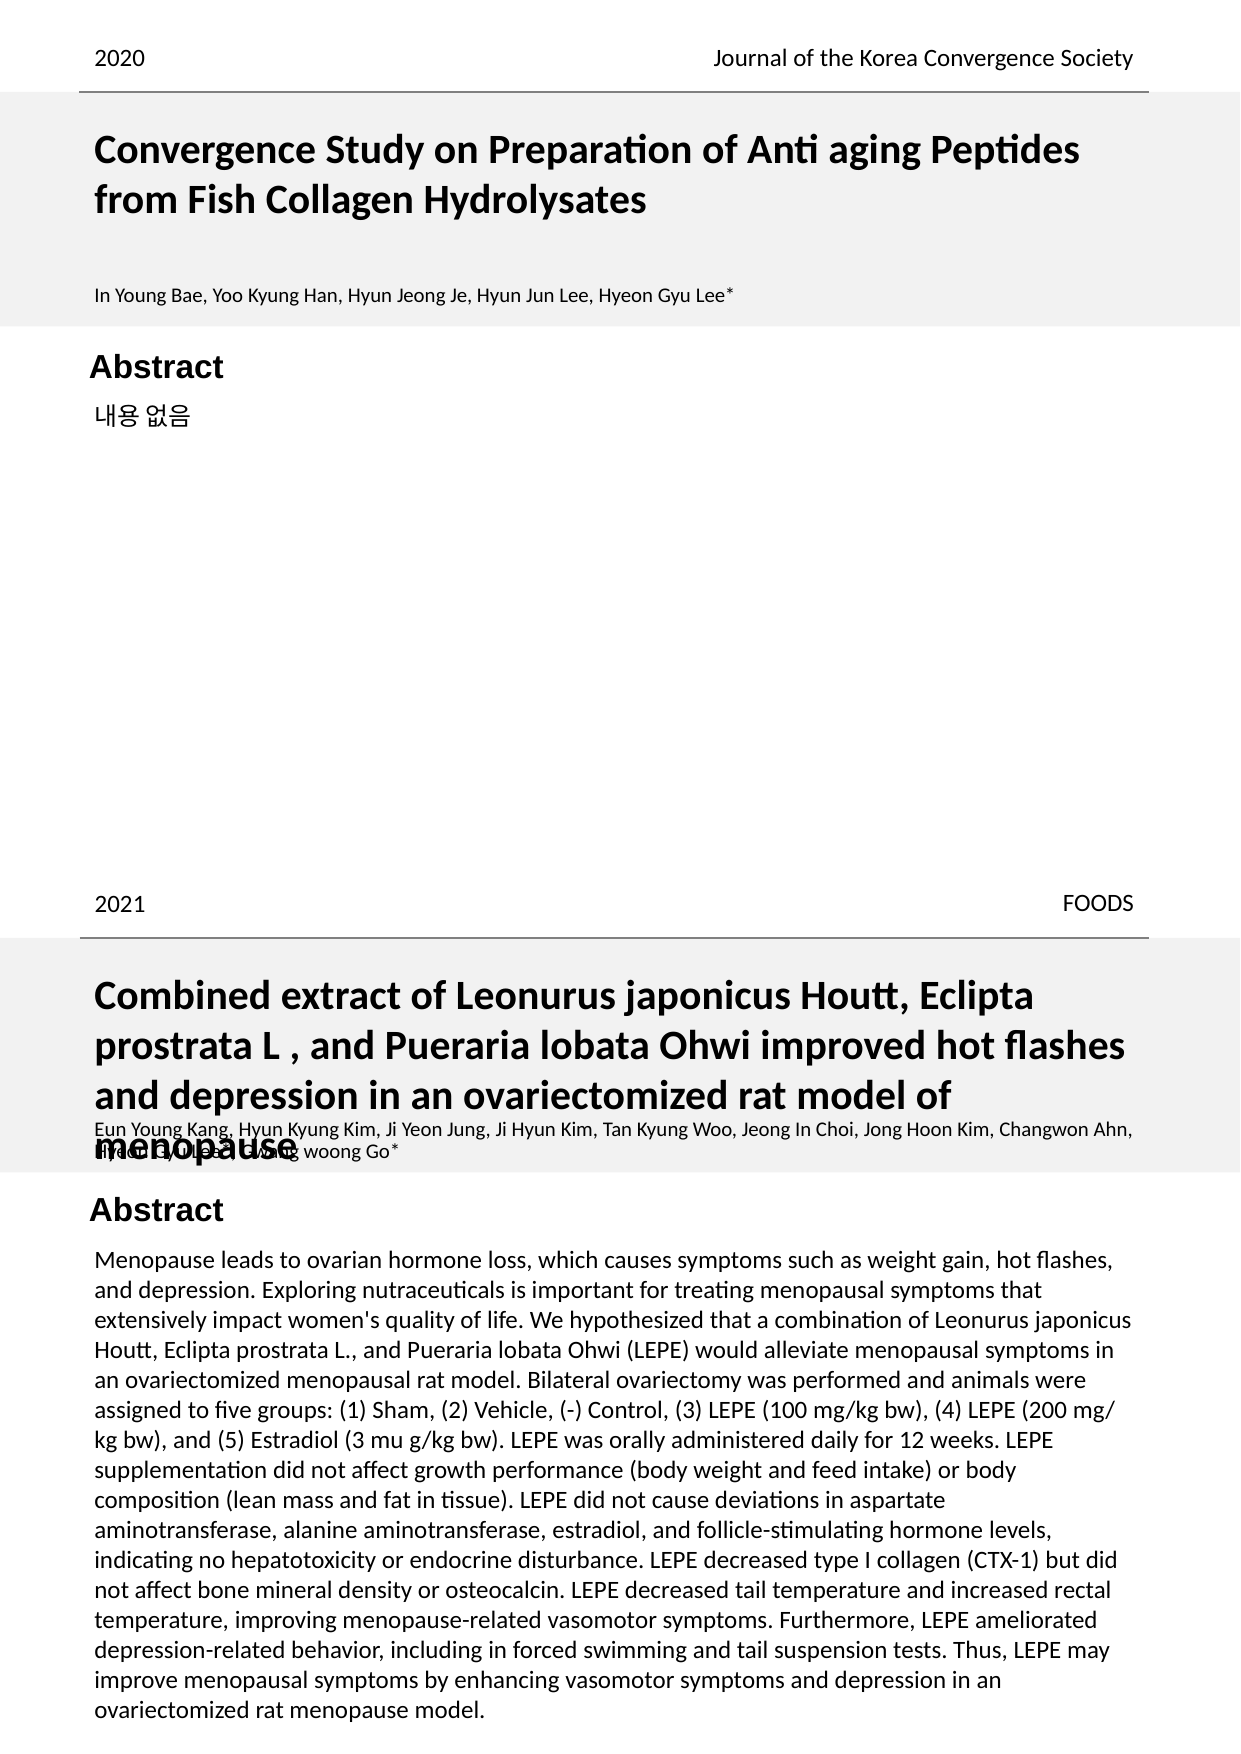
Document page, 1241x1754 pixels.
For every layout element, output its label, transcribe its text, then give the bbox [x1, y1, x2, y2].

list In Young Bae, Yoo Kyung Han, Hyun Jeong Je, Hyun Jun Lee, Hyeon Gyu Lee* [79, 268, 1150, 324]
list FOODS [620, 875, 1150, 931]
list 내용 없음 [79, 393, 1150, 824]
list Convergence Study on Preparation of Anti aging Peptides from Fish Collagen Hydrolysates [79, 114, 1148, 255]
list 2020 [79, 30, 408, 86]
list 2021 [79, 876, 408, 932]
list Eun Young Kang, Hyun Kyung Kim, Ji Yeon Jung, Ji Hyun Kim, Tan Kyung Woo, Jeong In Choi, Jong Hoon Kim, Changwon Ahn, Hyeon Gyu Lee*, Gwang woong Go* [79, 1113, 1150, 1169]
list Combined extract of Leonurus japonicus Houtt, Eclipta prostrata L , and Pueraria lobata Ohwi improved hot flashes and depression in an ovariectomized rat model of menopause [79, 960, 1148, 1101]
list Menopause leads to ovarian hormone loss, which causes symptoms such as weight gain, hot flashes, and depression. Exploring nutraceuticals is important for treating menopausal symptoms that extensively impact women's quality of life. We hypothesized that a combination of Leonurus japonicus Houtt, Eclipta prostrata L., and Pueraria lobata Ohwi (LEPE) would alleviate menopausal symptoms in an ovariectomized menopausal rat model. Bilateral ovariectomy was performed and animals were assigned to five groups: (1) Sham, (2) Vehicle, (-) Control, (3) LEPE (100 mg/kg bw), (4) LEPE (200 mg/kg bw), and (5) Estradiol (3 mu g/kg bw). LEPE was orally administered daily for 12 weeks. LEPE supplementation did not affect growth performance (body weight and feed intake) or body composition (lean mass and fat in tissue). LEPE did not cause deviations in aspartate aminotransferase, alanine aminotransferase, estradiol, and follicle-stimulating hormone levels, indicating no hepatotoxicity or endocrine disturbance. LEPE decreased type I collagen (CTX-1) but did not affect bone mineral density or osteocalcin. LEPE decreased tail temperature and increased rectal temperature, improving menopause-related vasomotor symptoms. Furthermore, LEPE ameliorated depression-related behavior, including in forced swimming and tail suspension tests. Thus, LEPE may improve menopausal symptoms by enhancing vasomotor symptoms and depression in an ovariectomized rat menopause model. [79, 1236, 1150, 1664]
list Journal of the Korea Convergence Society [620, 30, 1150, 86]
